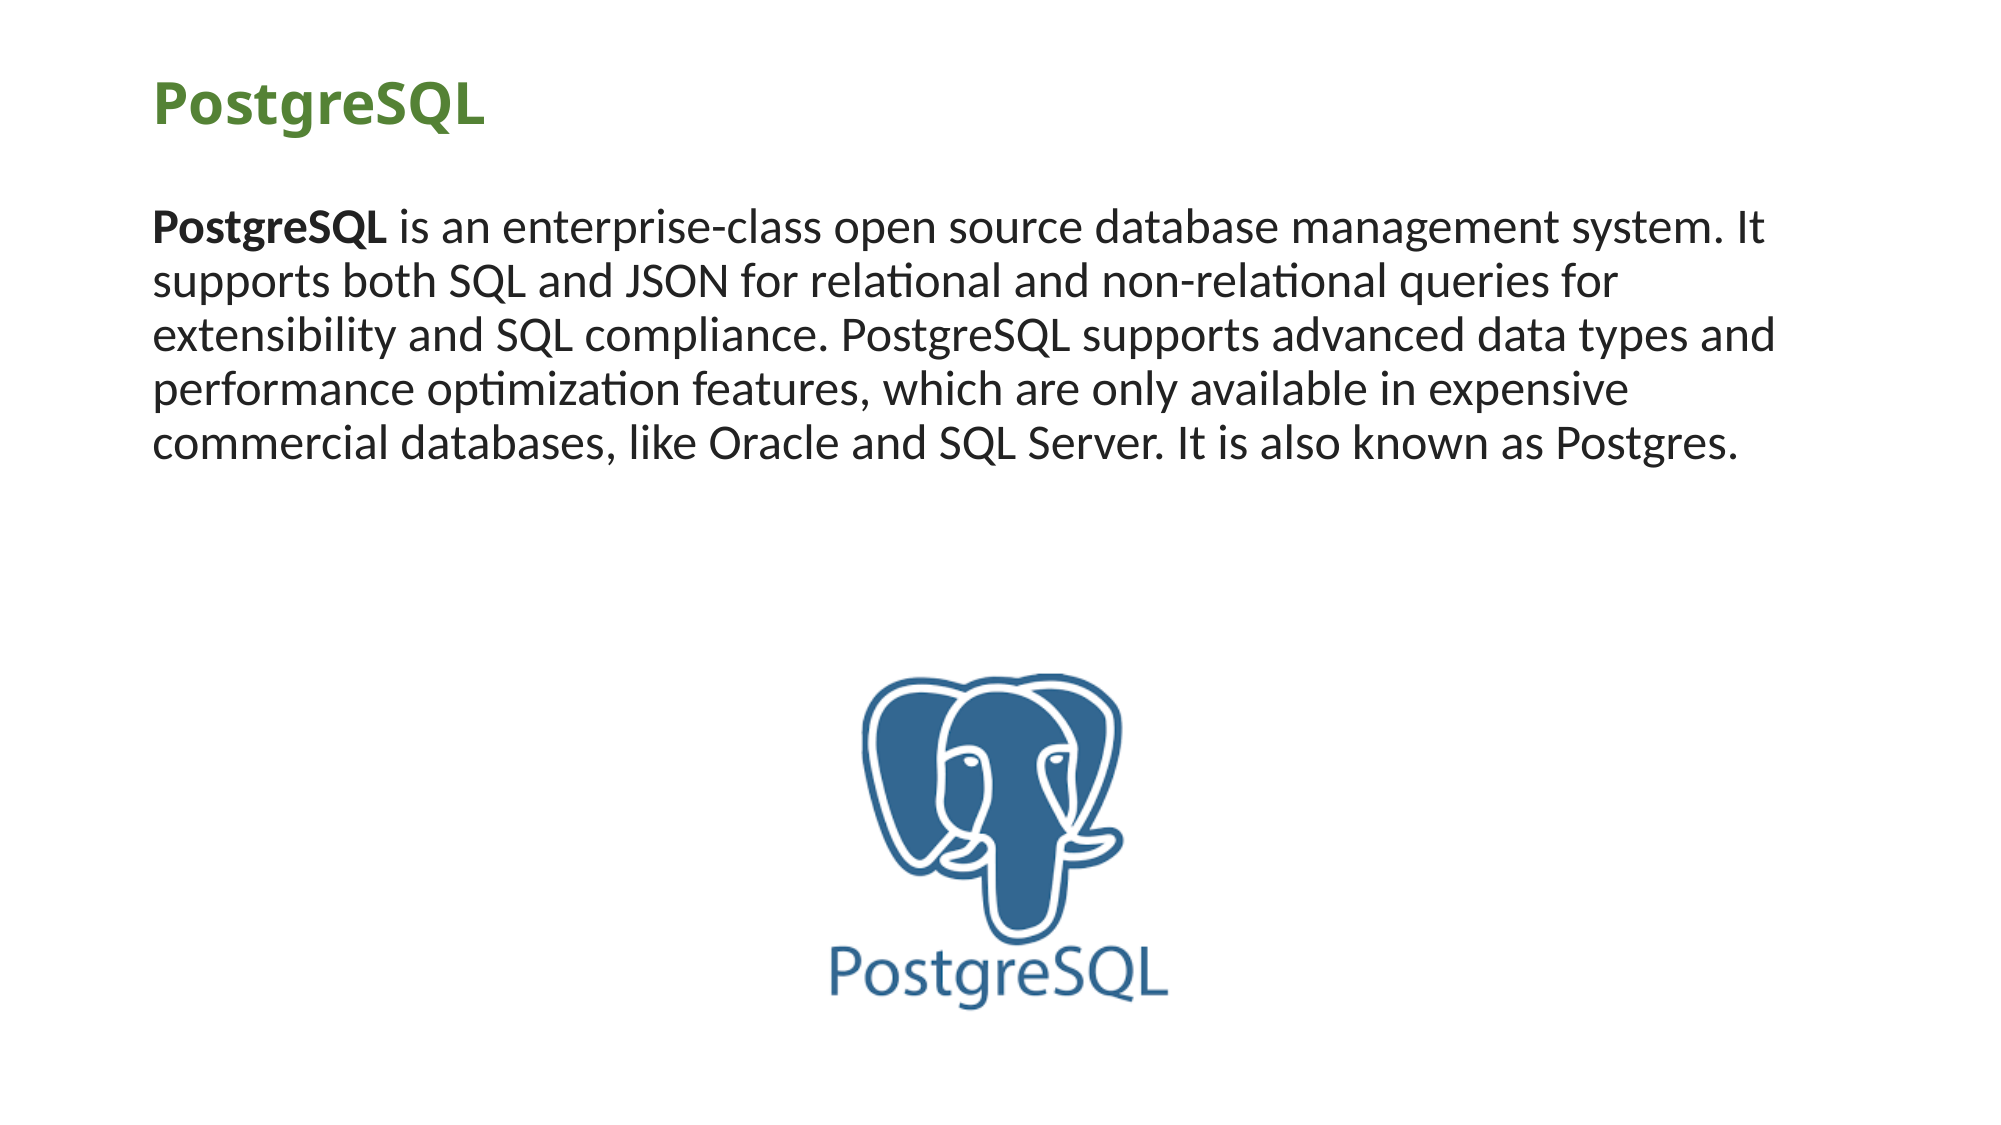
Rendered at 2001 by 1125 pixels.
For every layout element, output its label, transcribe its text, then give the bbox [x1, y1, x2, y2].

title PostgreSQL PostgreSQL is an enterprise-class open source database management system. It supports both SQL and JSON for relational and non-relational queries for extensibility and SQL compliance. PostgreSQL supports advanced data types and performance optimization features, which are only available in expensive commercial databases, like Oracle and SQL Server. It is also known as Postgres. [137, 59, 1863, 599]
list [824, 663, 1176, 1016]
